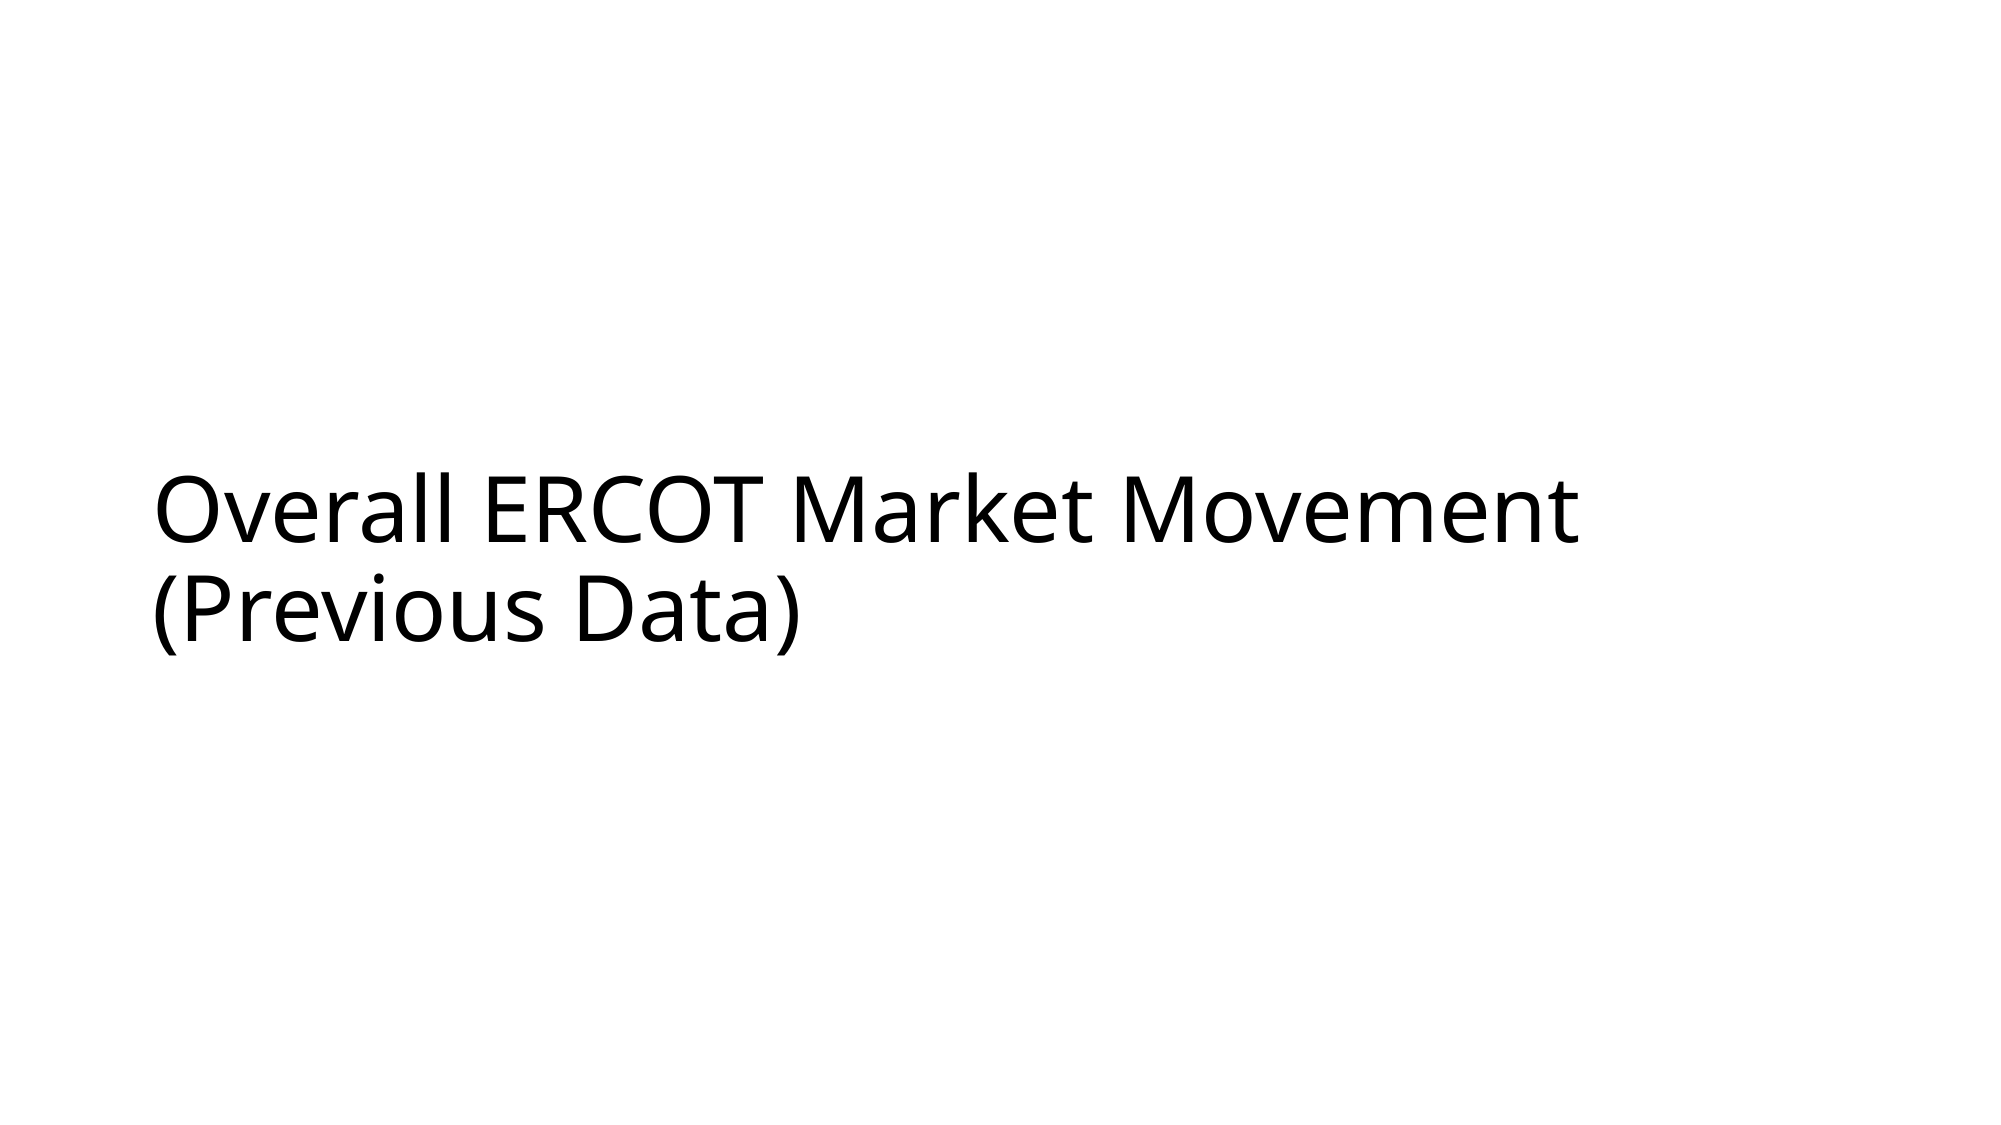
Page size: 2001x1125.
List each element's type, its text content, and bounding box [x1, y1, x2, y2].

title Overall ERCOT Market Movement (Previous Data) [137, 453, 1863, 672]
